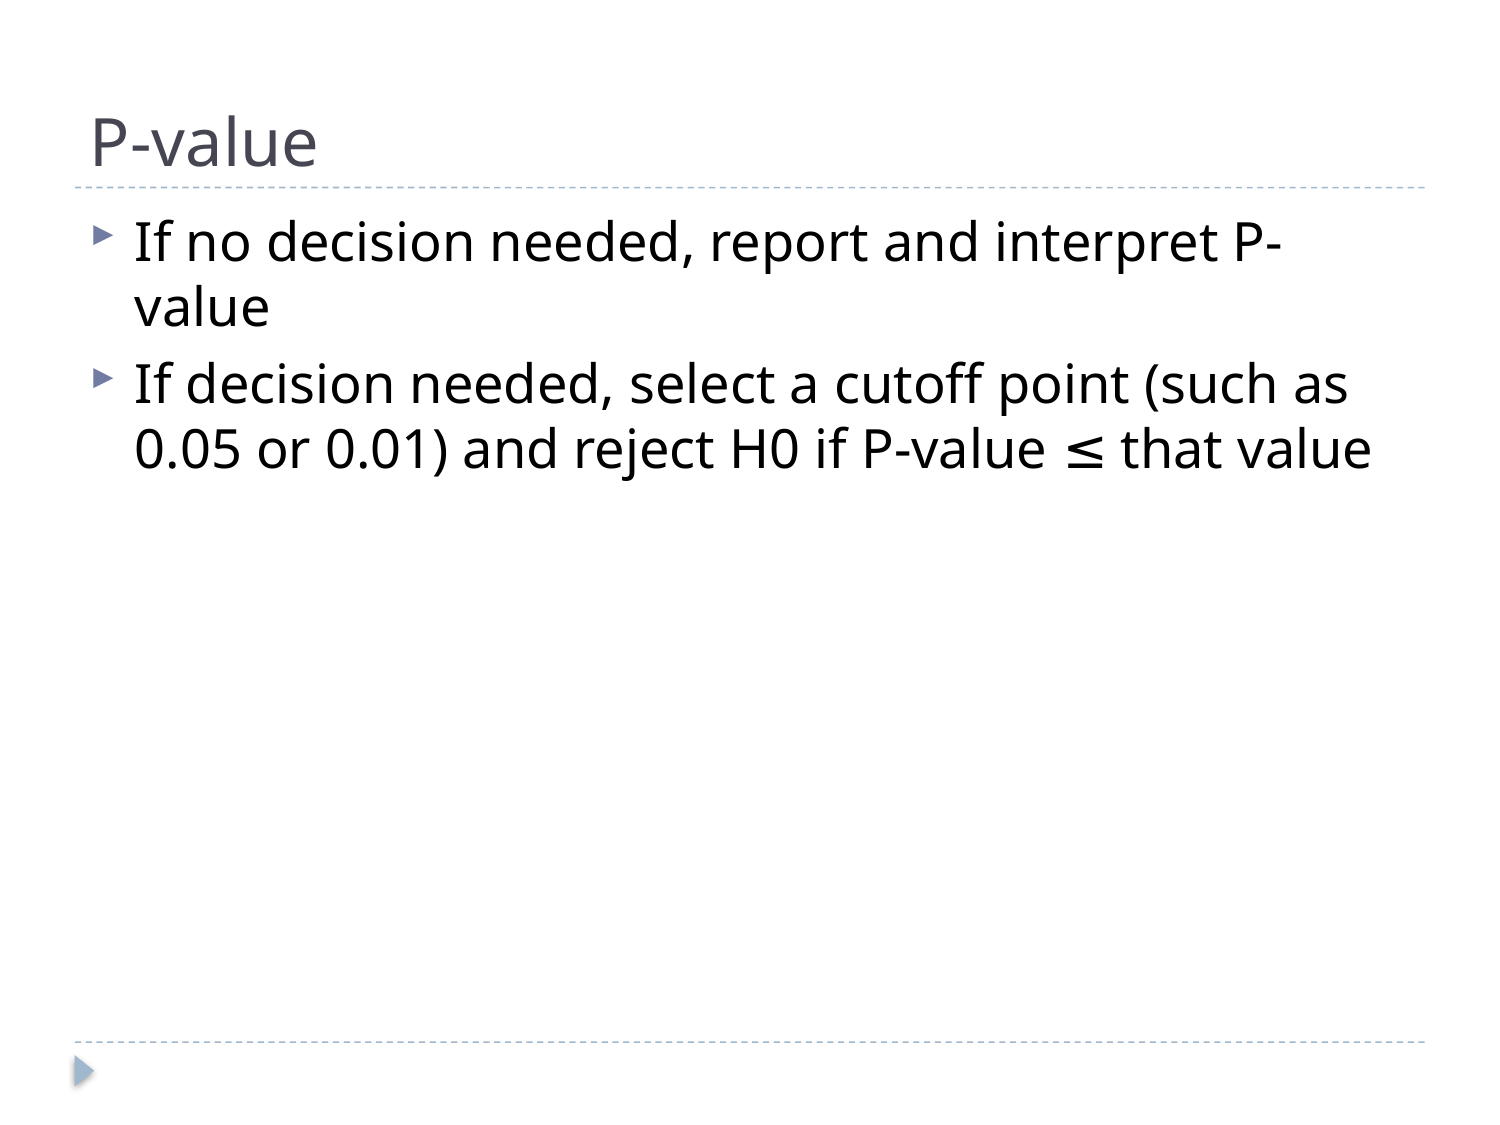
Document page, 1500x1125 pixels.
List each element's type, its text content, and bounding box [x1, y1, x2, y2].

list If no decision needed, report and interpret P-value If decision needed, select a cutoff point (such as 0.05 or 0.01) and reject H0 if P-value ≤ that value [75, 200, 1425, 1006]
title P-value [75, 24, 1425, 188]
